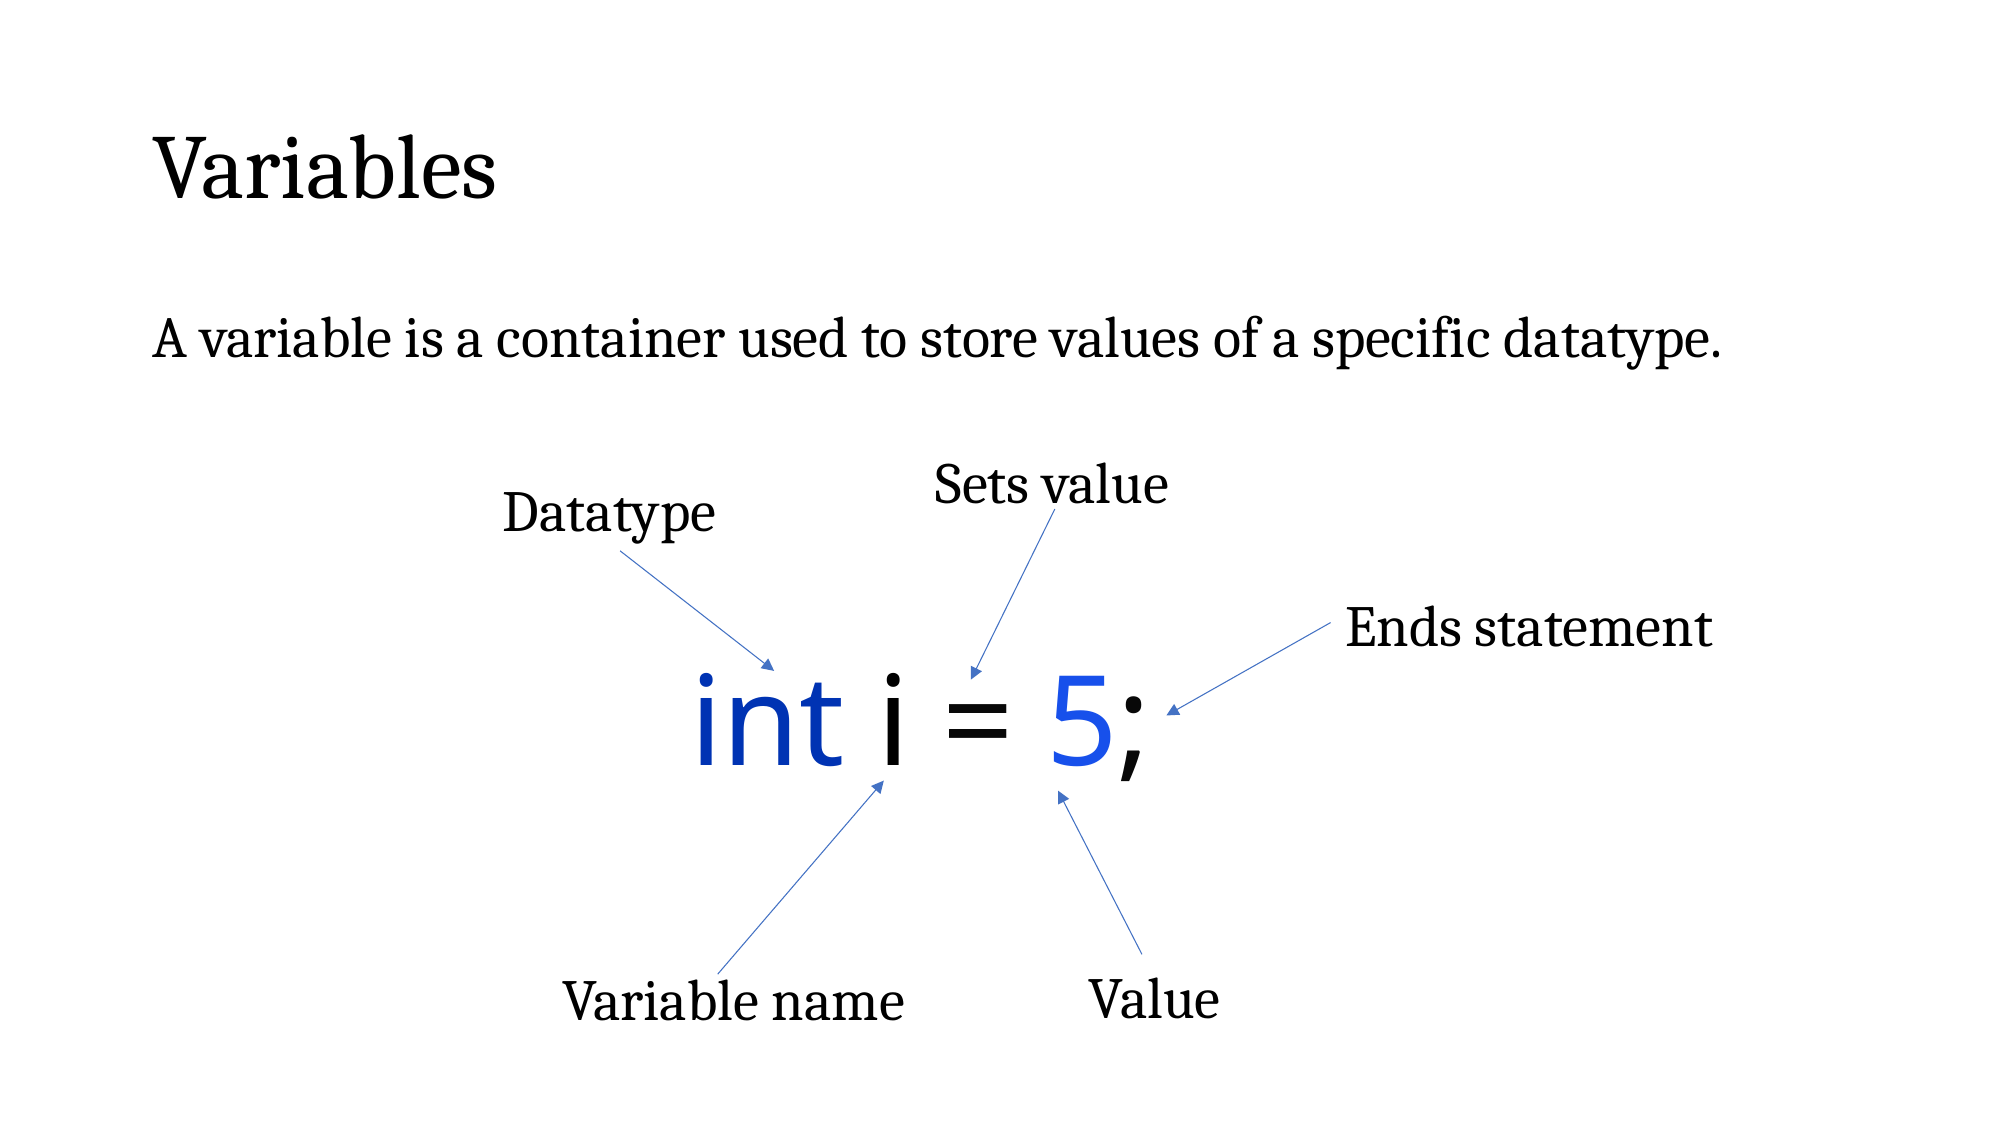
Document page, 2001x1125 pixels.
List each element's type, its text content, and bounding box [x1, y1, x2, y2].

text_box Datatype [487, 466, 753, 551]
list A variable is a container used to store values of a specific datatype. [137, 299, 1863, 410]
text_box Ends statement [1330, 580, 1760, 665]
text_box Variable name [547, 954, 958, 1040]
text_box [1058, 790, 1142, 955]
text_box int i = 5; [675, 633, 1167, 798]
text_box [1141, 623, 1331, 716]
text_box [970, 509, 1055, 680]
title Variables [137, 59, 1863, 278]
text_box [717, 780, 884, 975]
text_box Value [1074, 953, 1484, 1038]
text_box Sets value [920, 437, 1228, 523]
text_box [620, 551, 775, 671]
